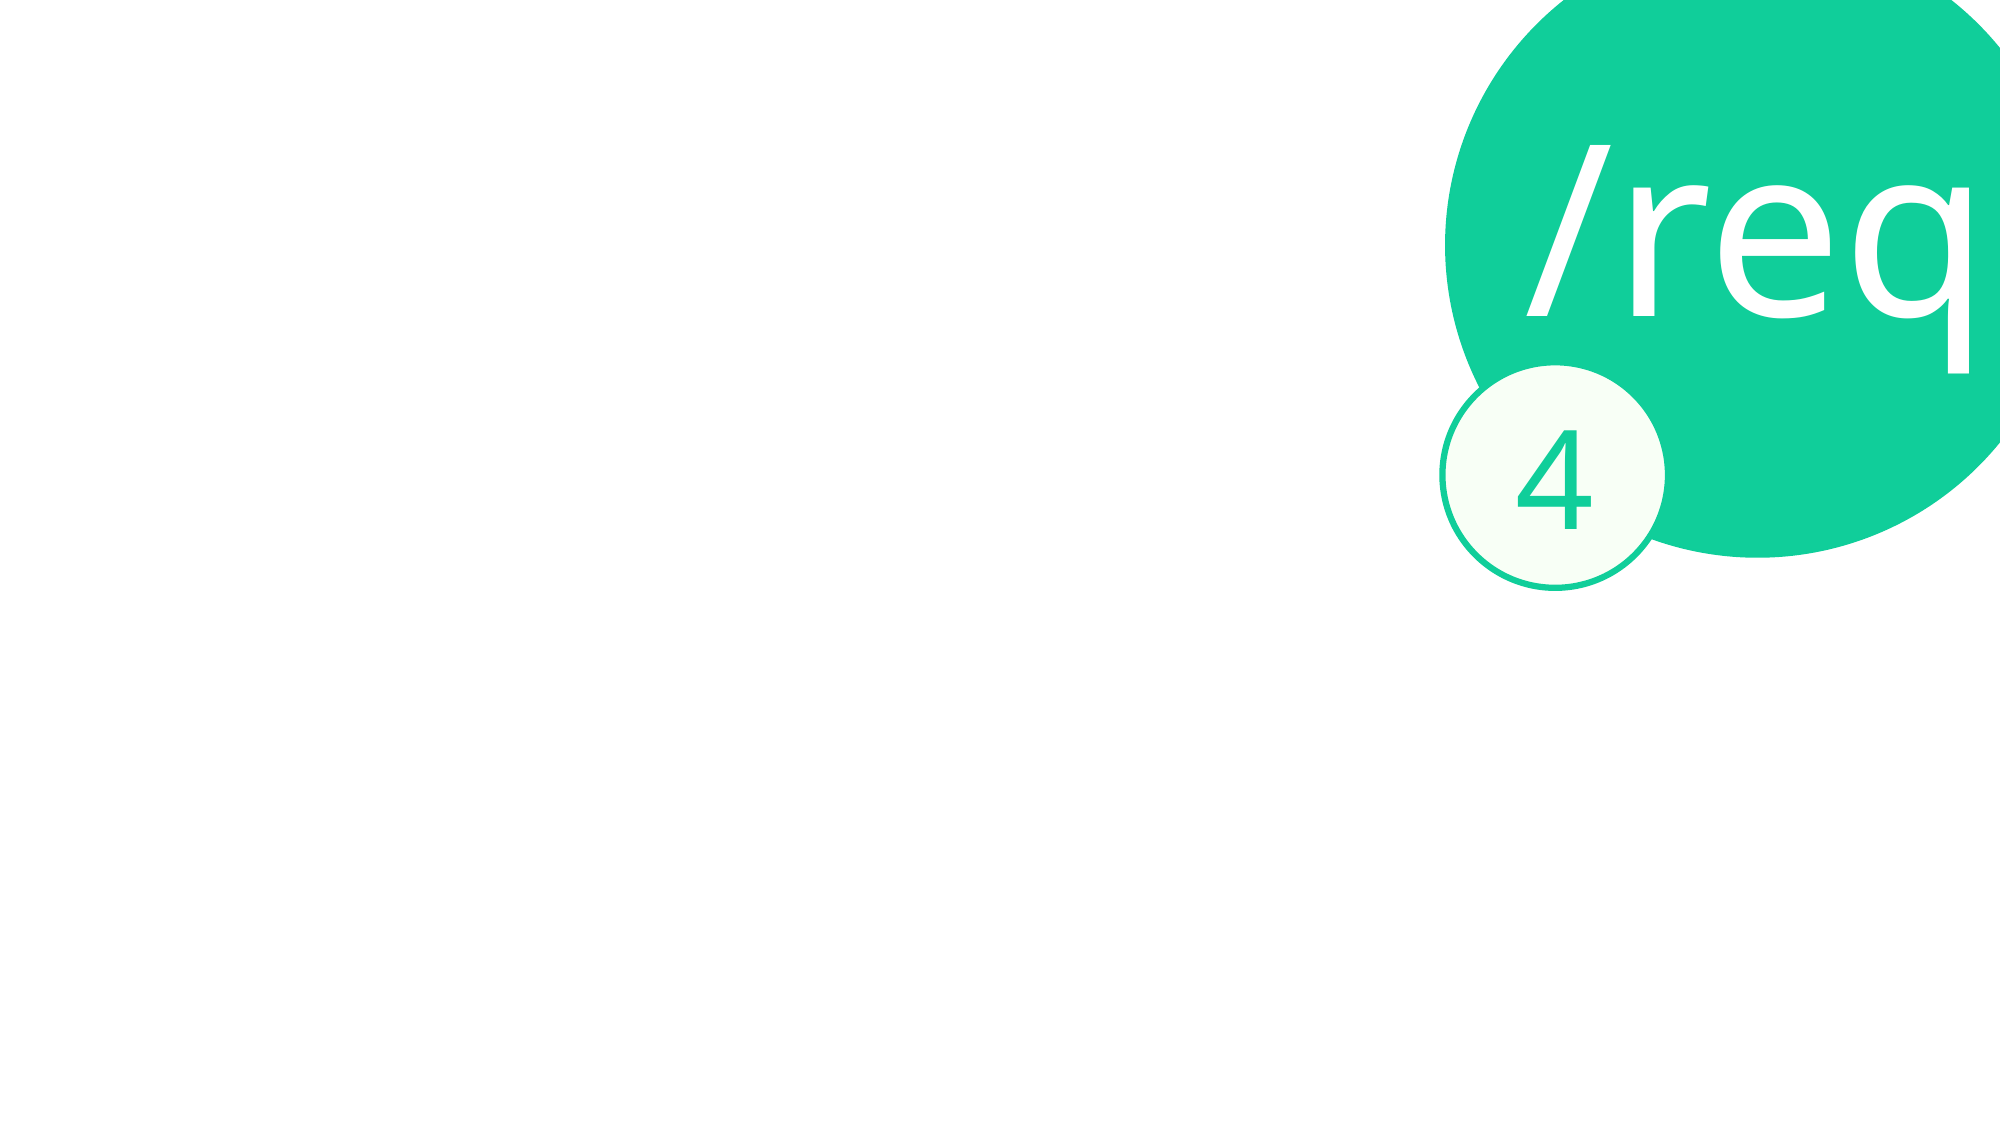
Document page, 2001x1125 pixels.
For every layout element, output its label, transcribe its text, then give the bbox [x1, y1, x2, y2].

text_box [1668, 372, 2000, 558]
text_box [1442, 362, 1668, 588]
text_box [1445, 0, 2000, 362]
text_box /req [1510, 69, 2000, 372]
